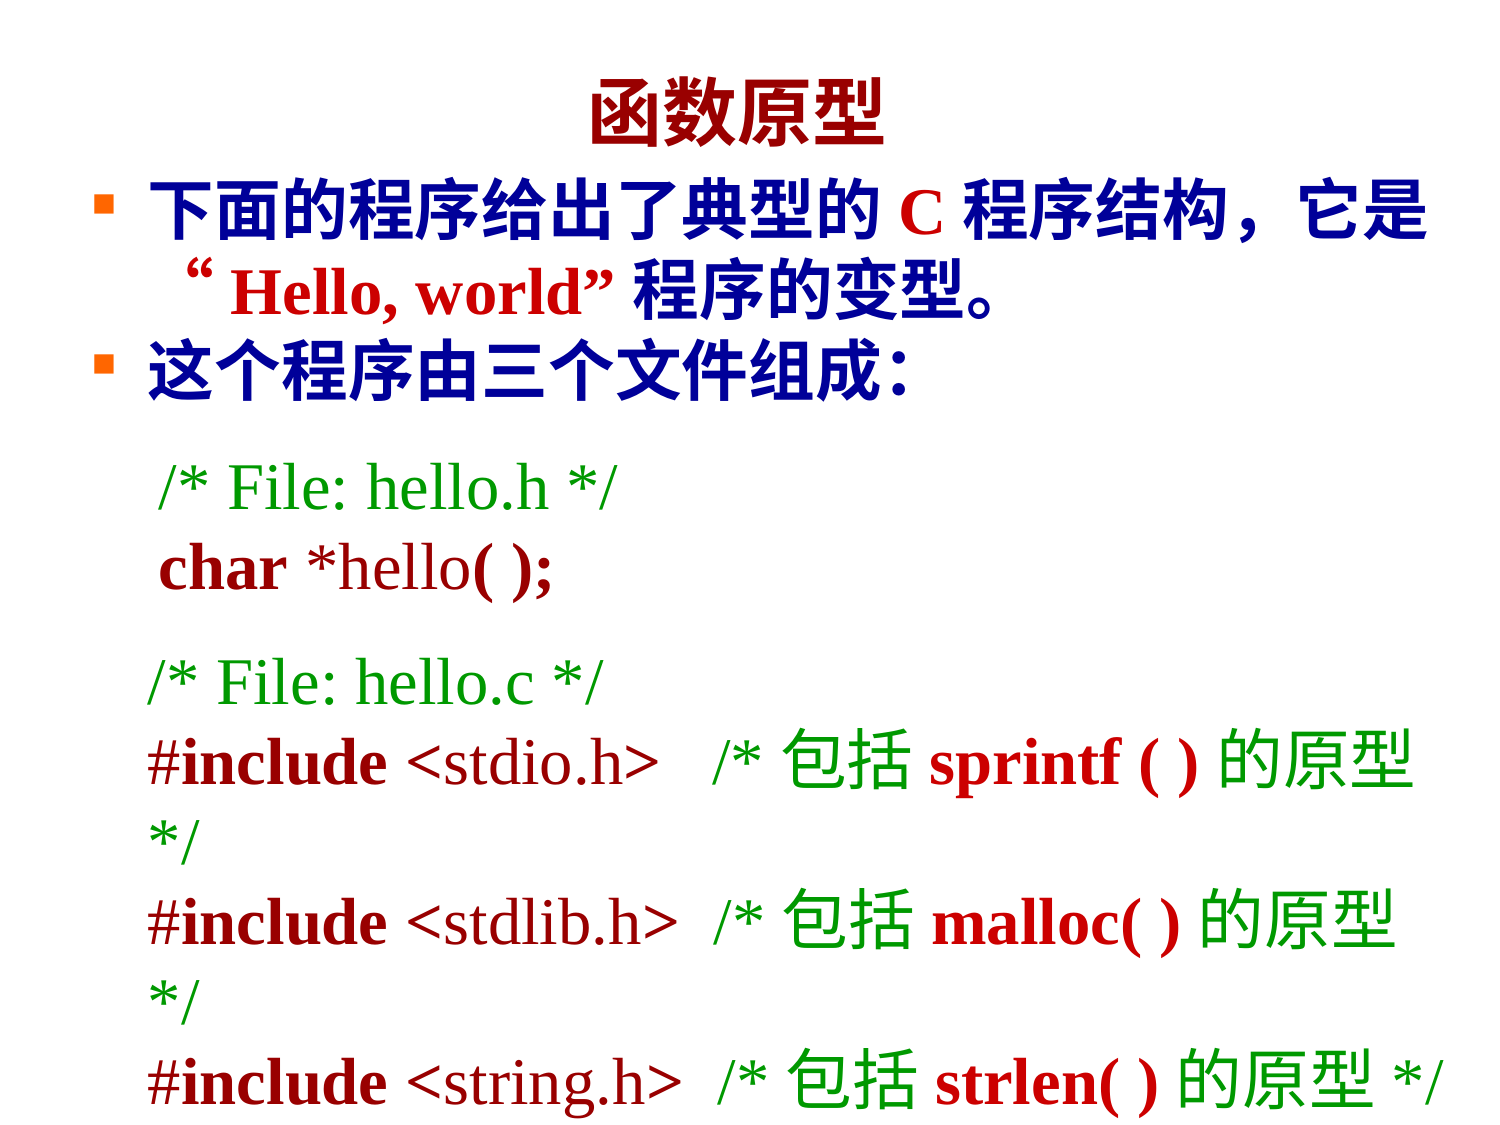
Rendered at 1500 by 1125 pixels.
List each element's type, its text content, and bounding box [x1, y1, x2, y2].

list 下面的程序给出了典型的C程序结构，它是“Hello, world”程序的变型。 这个程序由三个文件组成： /* File: hello.h */ char *hello( ); /* File: hello.c */ #include <stdio.h> /*包括sprintf ( )的原型*/ #include <stdlib.h> /*包括malloc( )的原型*/ #include <string.h> /*包括strlen( )的原型*/ #include “hello.h” /*包括hello( )的原型*/ [76, 160, 1465, 1012]
slide_number [1074, 1024, 1388, 1101]
title 函数原型 [100, 54, 1376, 160]
